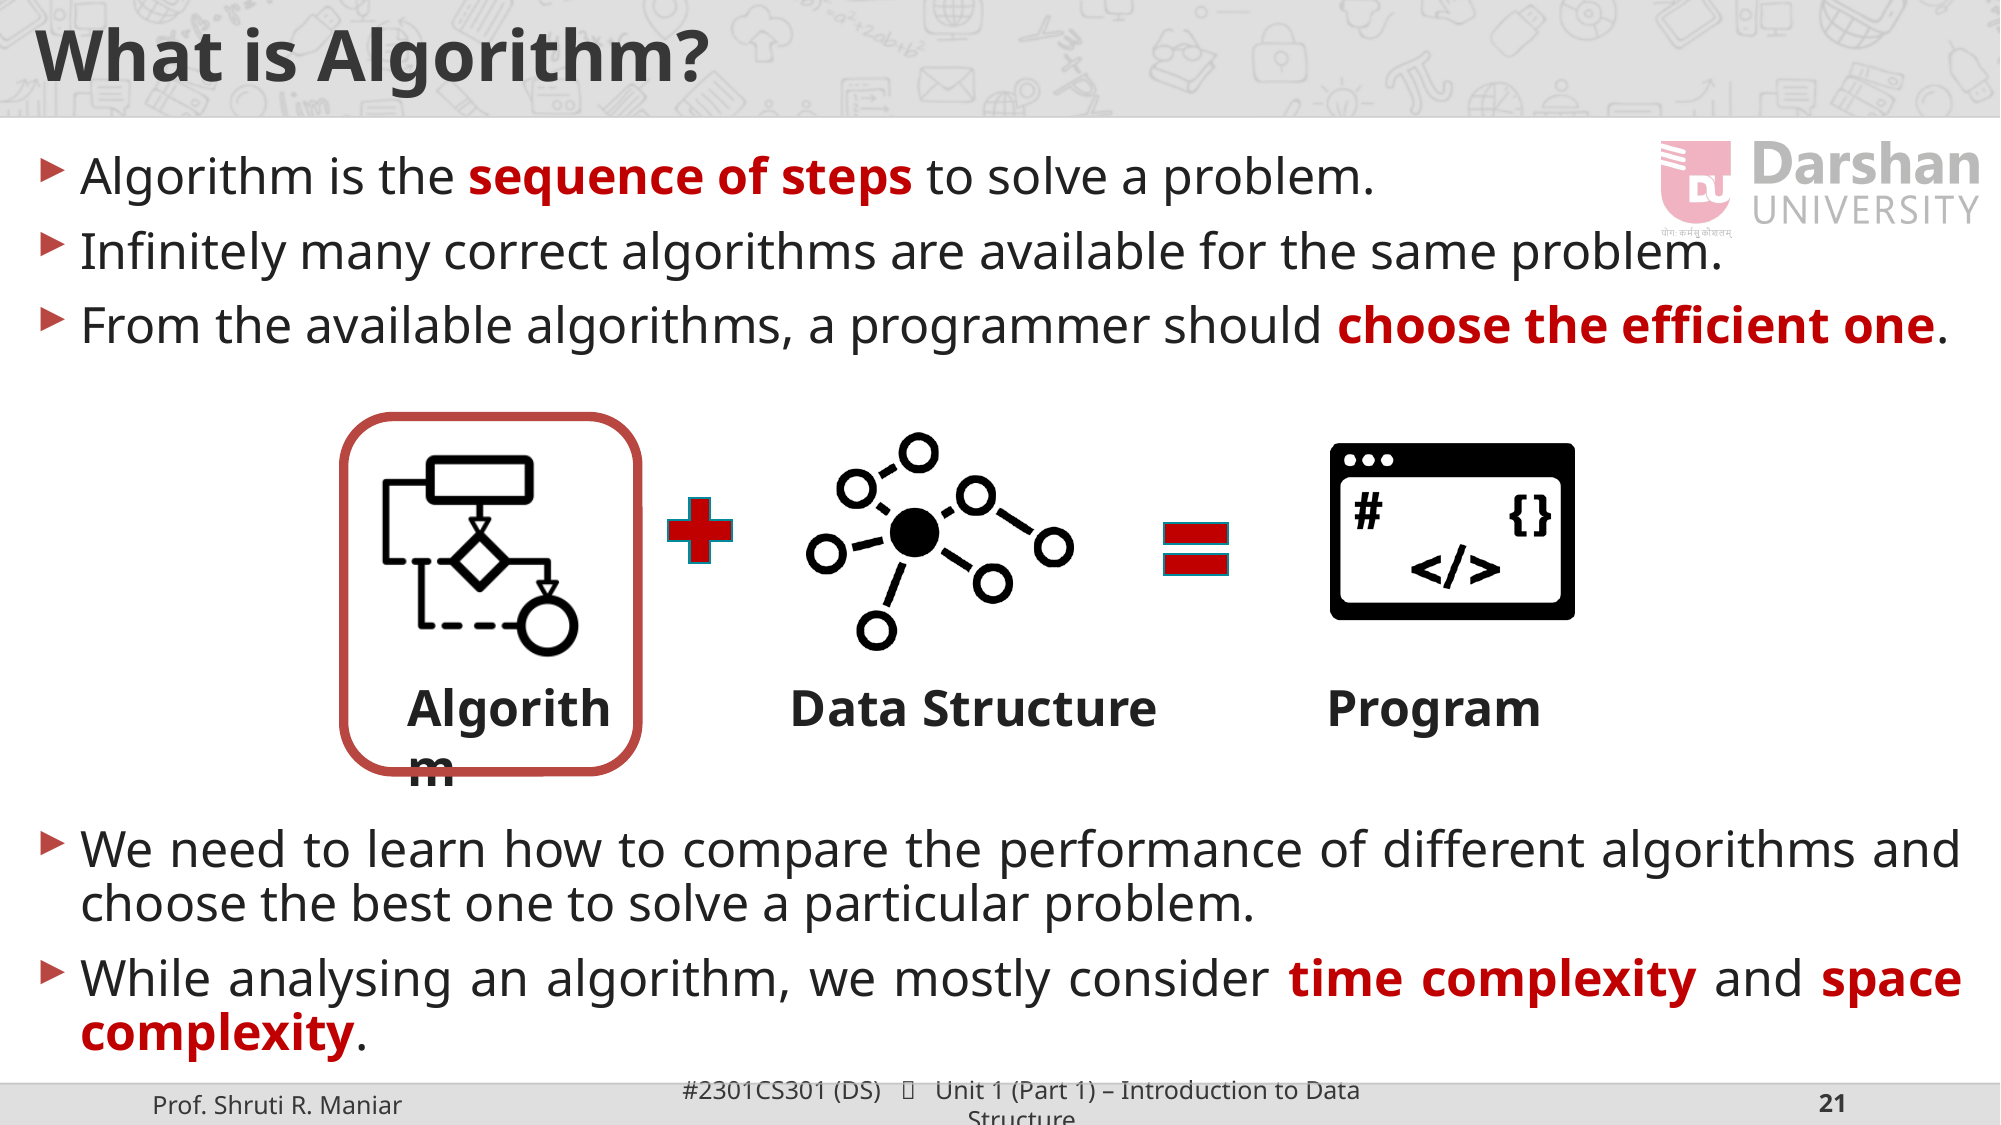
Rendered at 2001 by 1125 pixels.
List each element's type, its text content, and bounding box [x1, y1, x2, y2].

text_box Algorithm [392, 668, 656, 804]
picture [367, 443, 593, 669]
list Algorithm is the sequence of steps to solve a problem. Infinitely many correct algorithms are available for the same problem. From the available algorithms, a programmer should choose the efficient one. We need to learn how to compare the performance of different algorithms and choose the best one to solve a particular problem. While analysing an algorithm, we mostly consider time complexity and space complexity. [21, 143, 1979, 1061]
text_box [1163, 522, 1229, 545]
text_box Program [1311, 668, 1558, 744]
text_box [1163, 553, 1229, 576]
title What is Algorithm? [0, 0, 2000, 117]
text_box Data Structure [775, 668, 1174, 744]
picture [1330, 440, 1575, 621]
picture [806, 432, 1074, 651]
text_box [342, 415, 639, 773]
text_box [667, 497, 733, 564]
